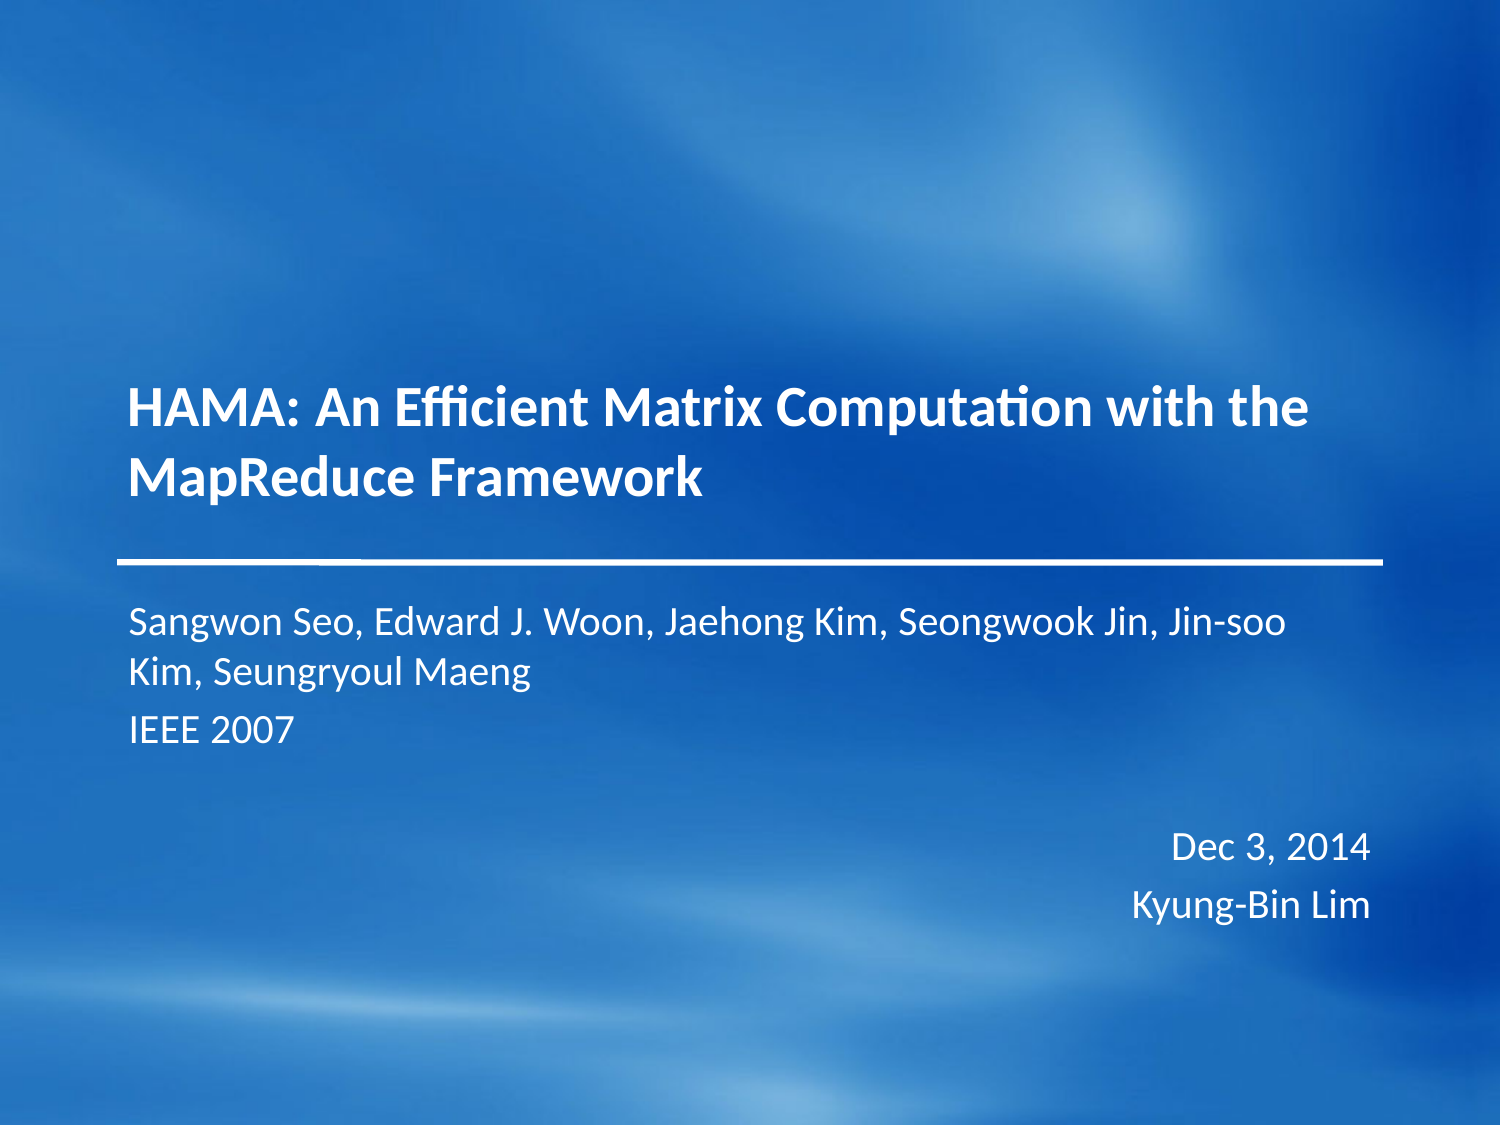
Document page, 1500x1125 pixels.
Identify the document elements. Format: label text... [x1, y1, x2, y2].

subtitle Sangwon Seo, Edward J. Woon, Jaehong Kim, Seongwook Jin, Jin-soo Kim, Seungryoul Maeng IEEE 2007 Dec 3, 2014 Kyung-Bin Lim [113, 585, 1387, 1079]
picture [0, 0, 1500, 1125]
title HAMA: An Efficient Matrix Computation with the MapReduce Framework [112, 363, 1388, 516]
